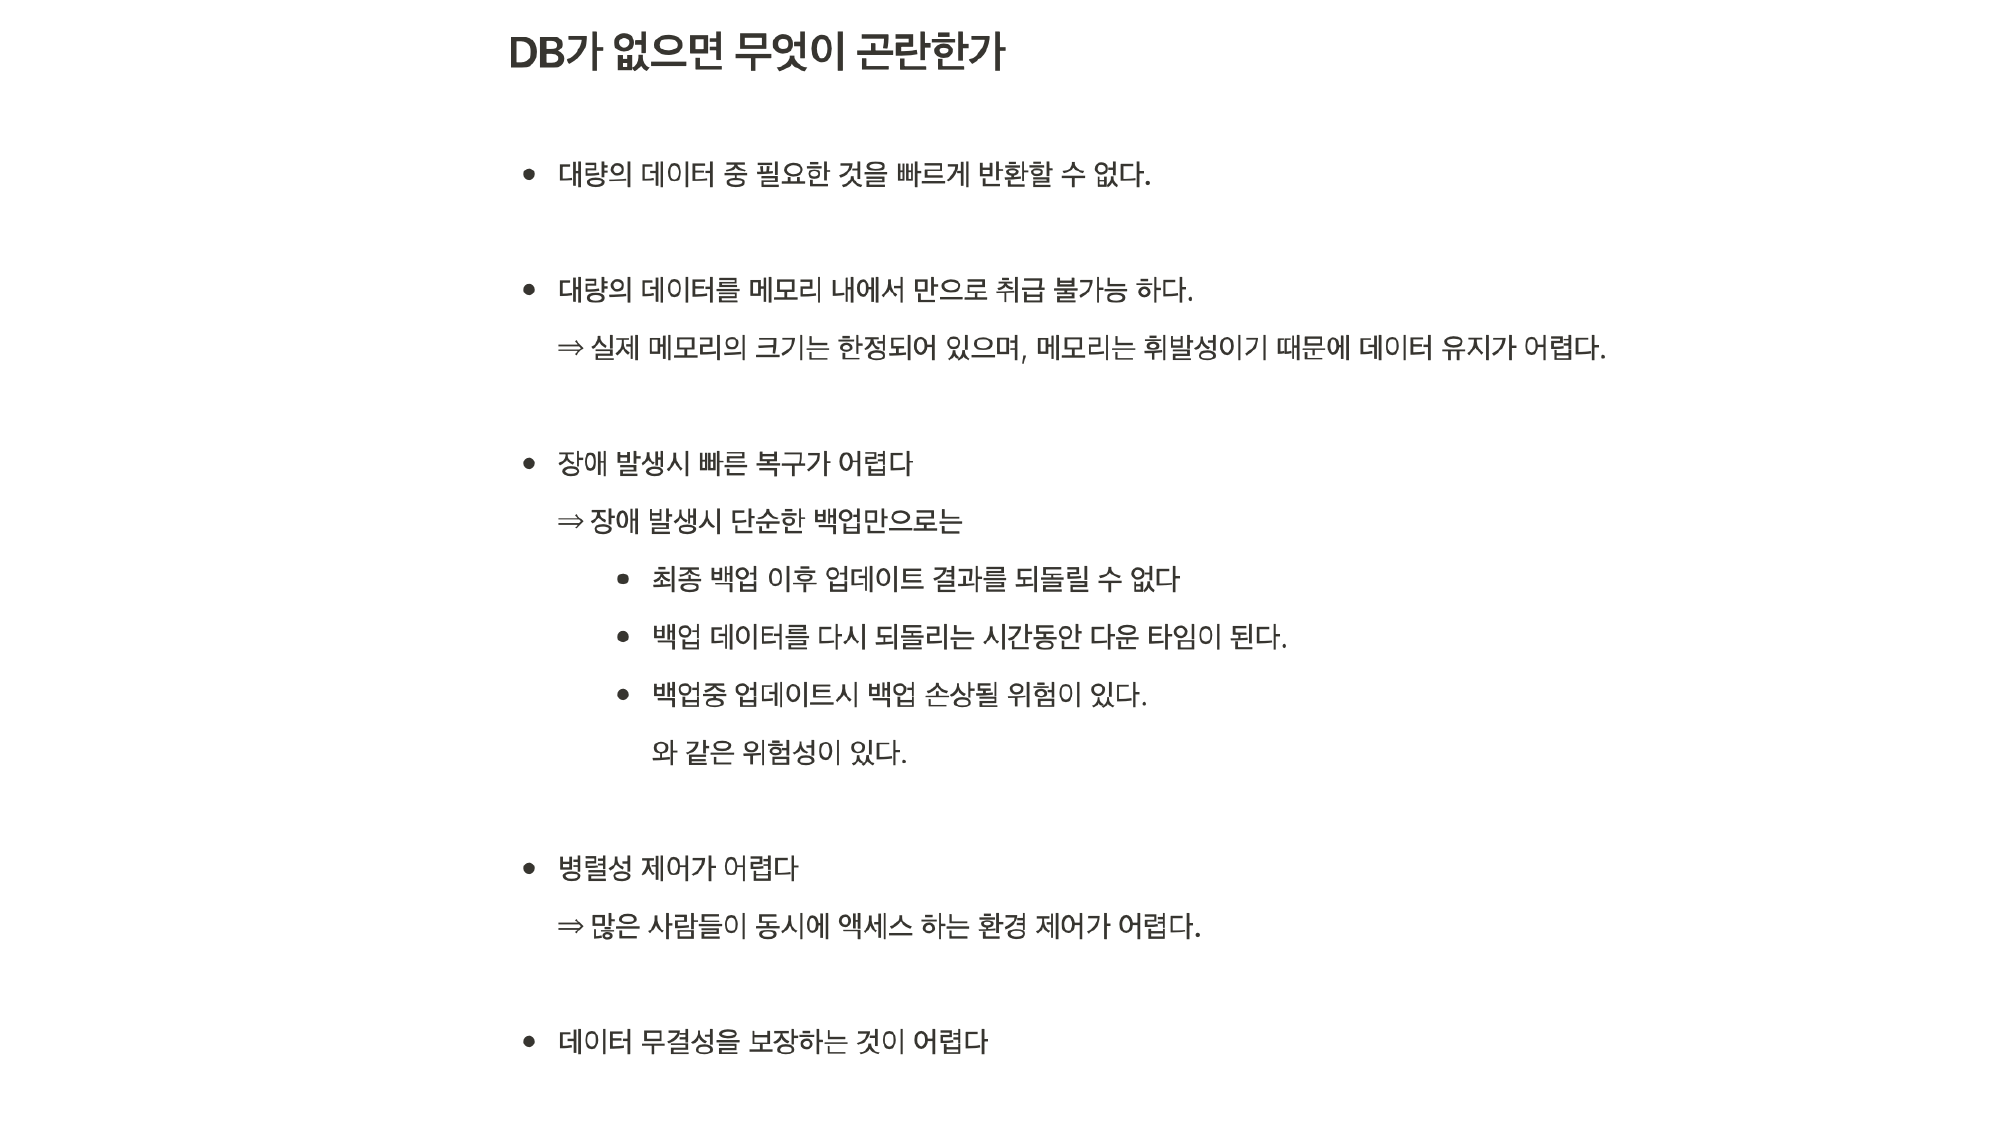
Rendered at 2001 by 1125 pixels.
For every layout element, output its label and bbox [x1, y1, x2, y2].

picture [484, 2, 1629, 1125]
